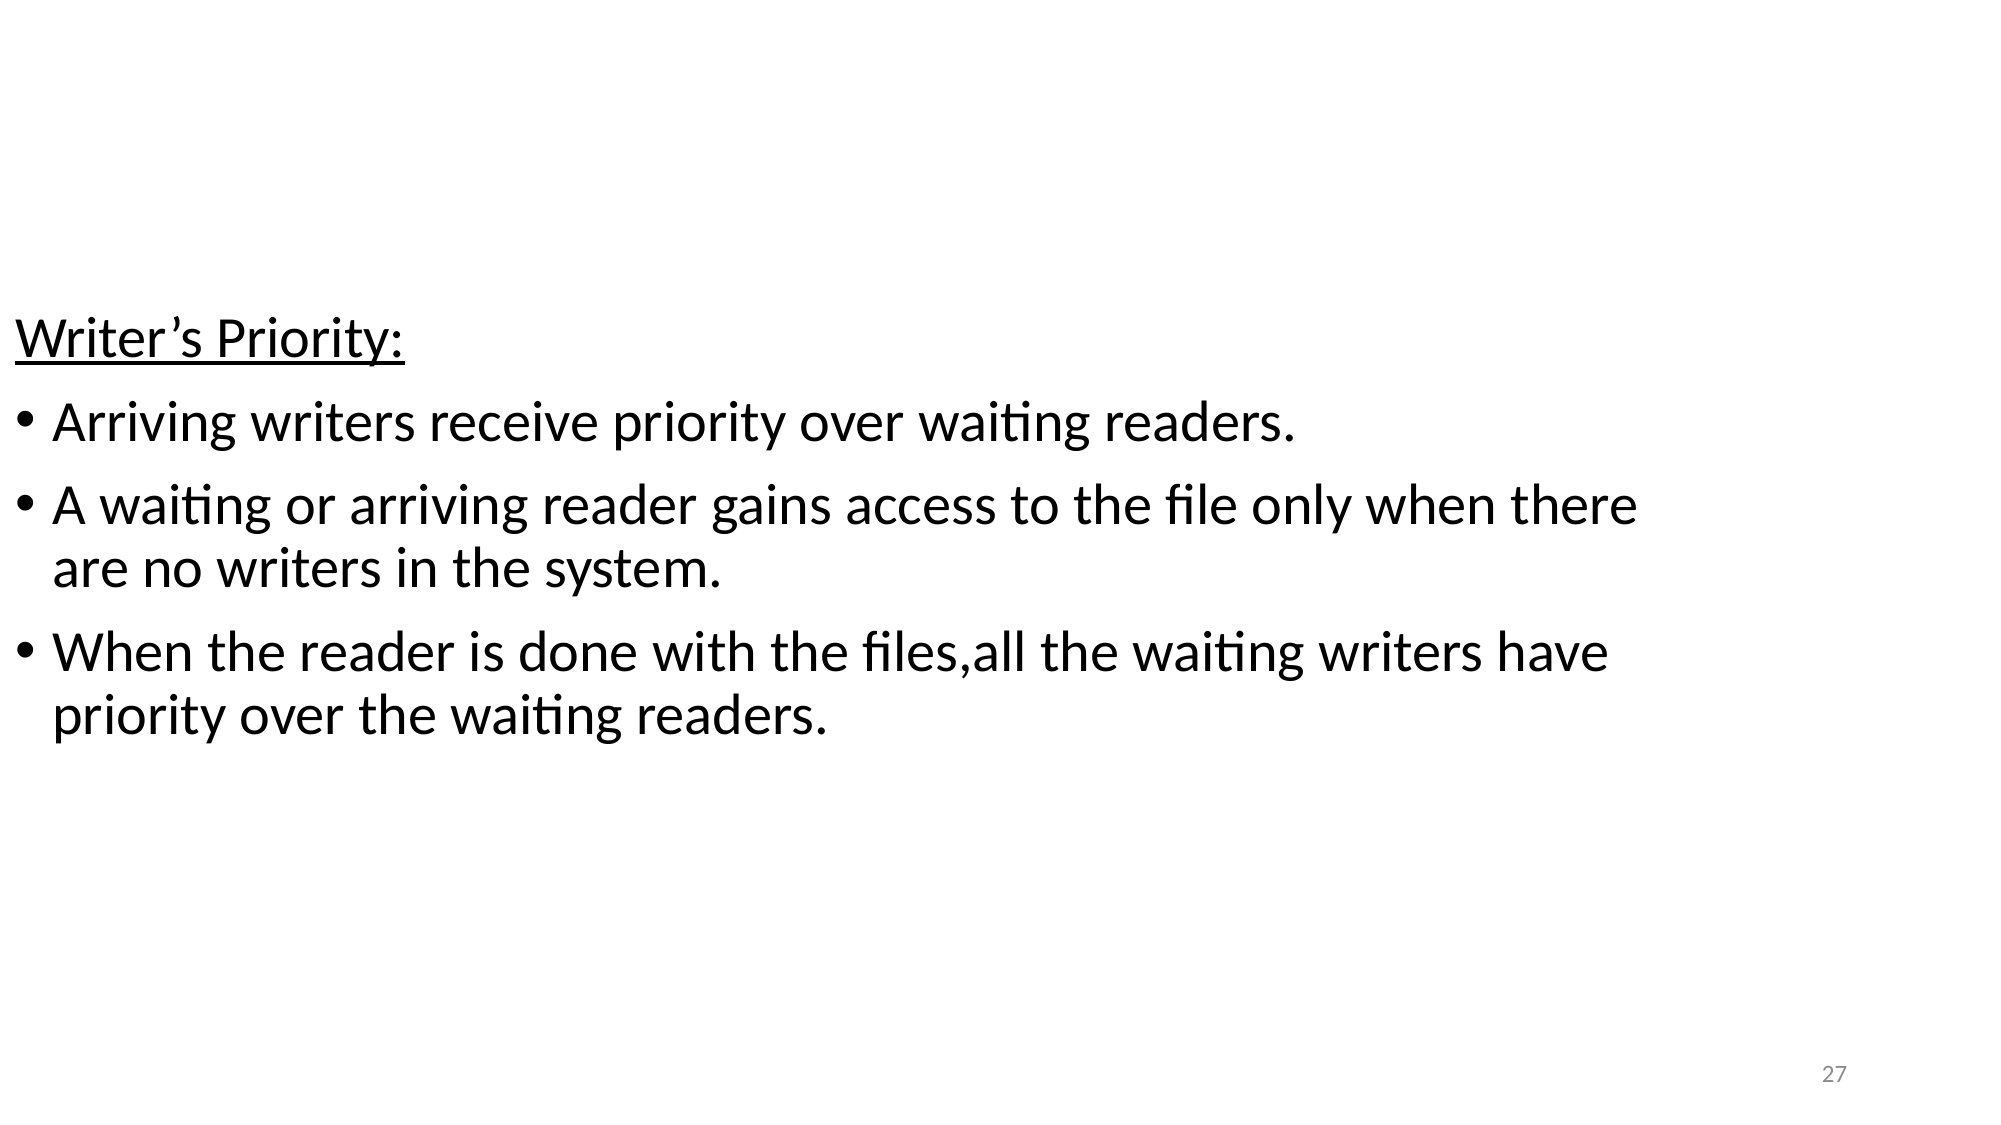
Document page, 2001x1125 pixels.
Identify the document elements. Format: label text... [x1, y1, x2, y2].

list Writer’s Priority: Arriving writers receive priority over waiting readers. A waiting or arriving reader gains access to the file only when there are no writers in the system. When the reader is done with the files,all the waiting writers have priority over the waiting readers. [0, 299, 1725, 1014]
slide_number 27 [1412, 1042, 1863, 1103]
